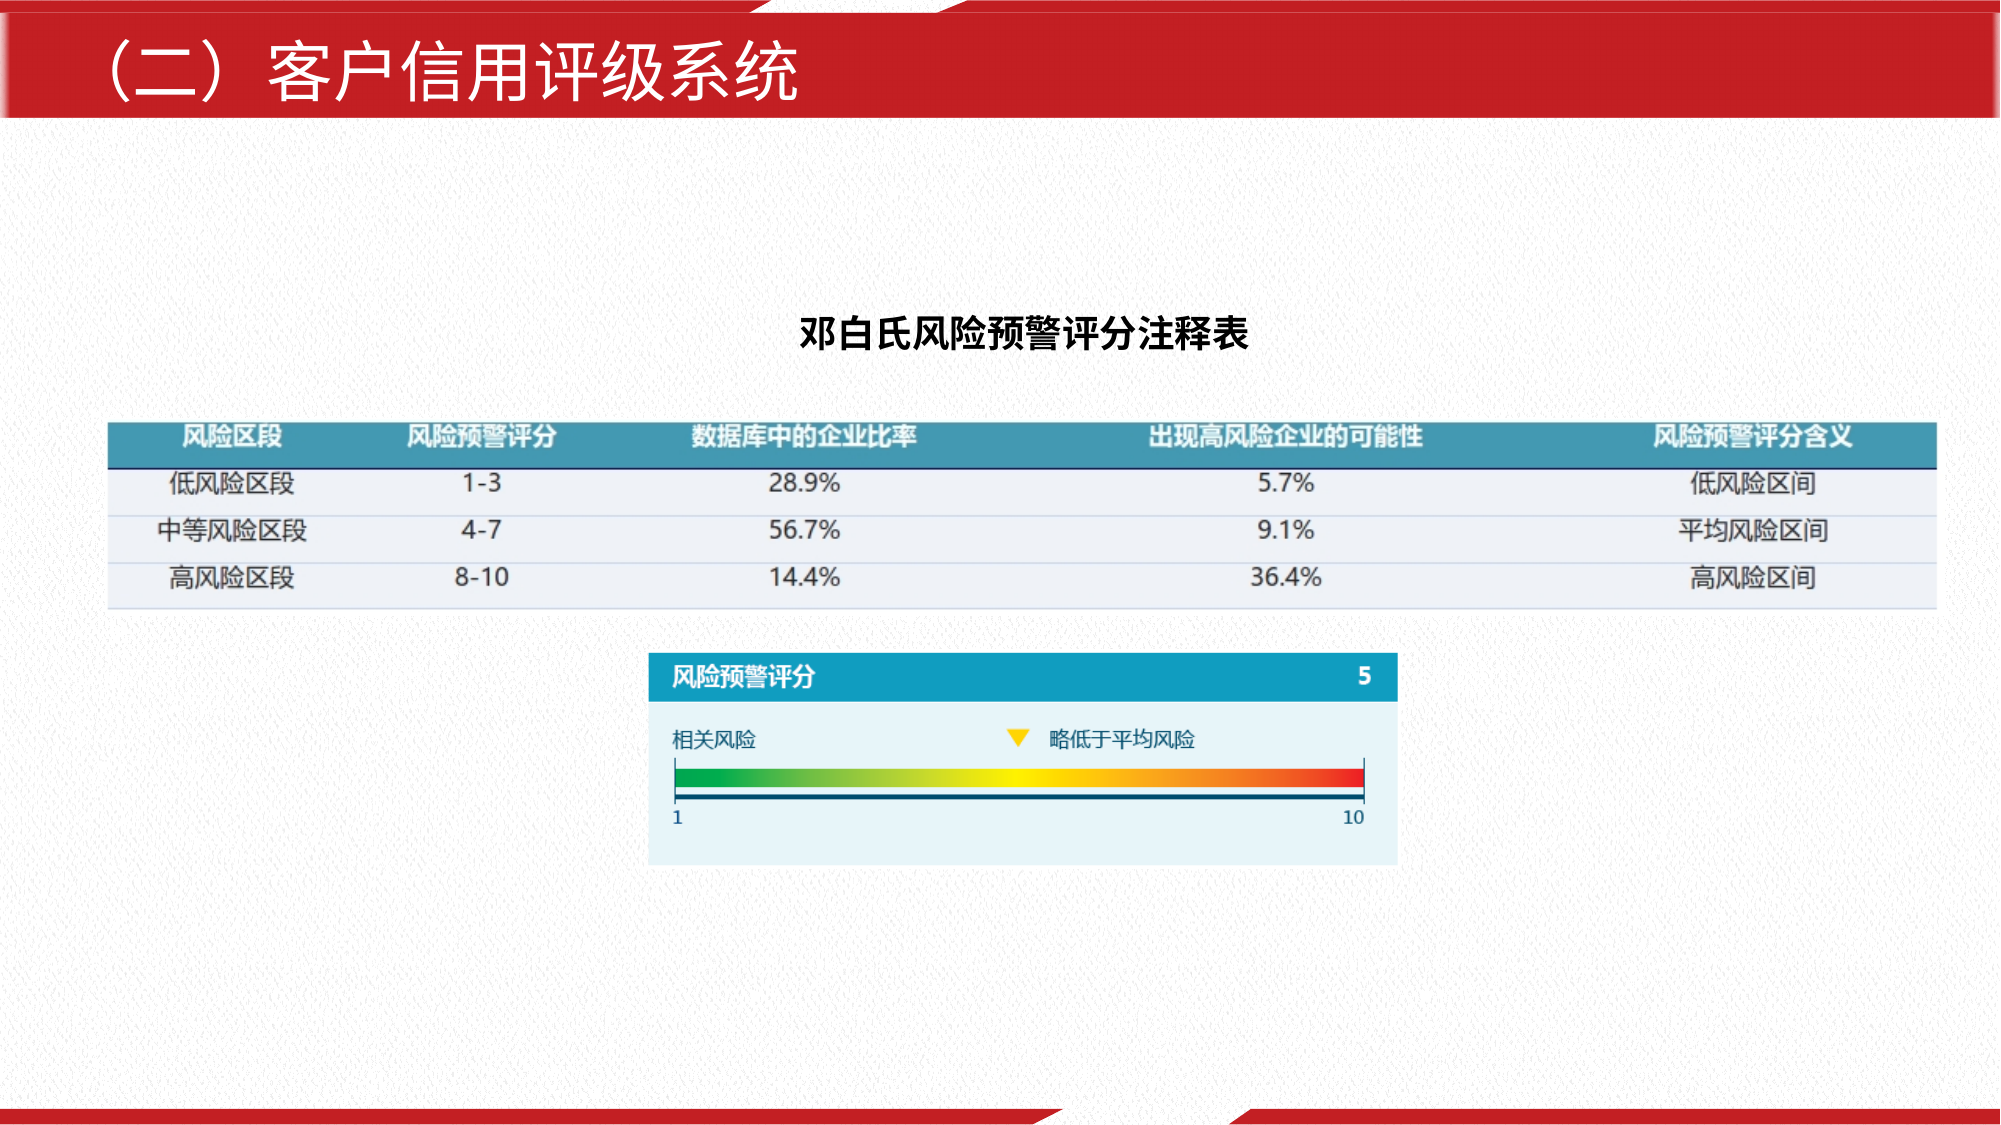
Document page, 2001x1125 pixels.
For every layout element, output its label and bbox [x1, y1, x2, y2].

picture [105, 418, 1945, 616]
picture [648, 649, 1402, 869]
text_box [0, 0, 2000, 12]
picture [0, 12, 2000, 118]
text_box [0, 118, 2000, 1125]
